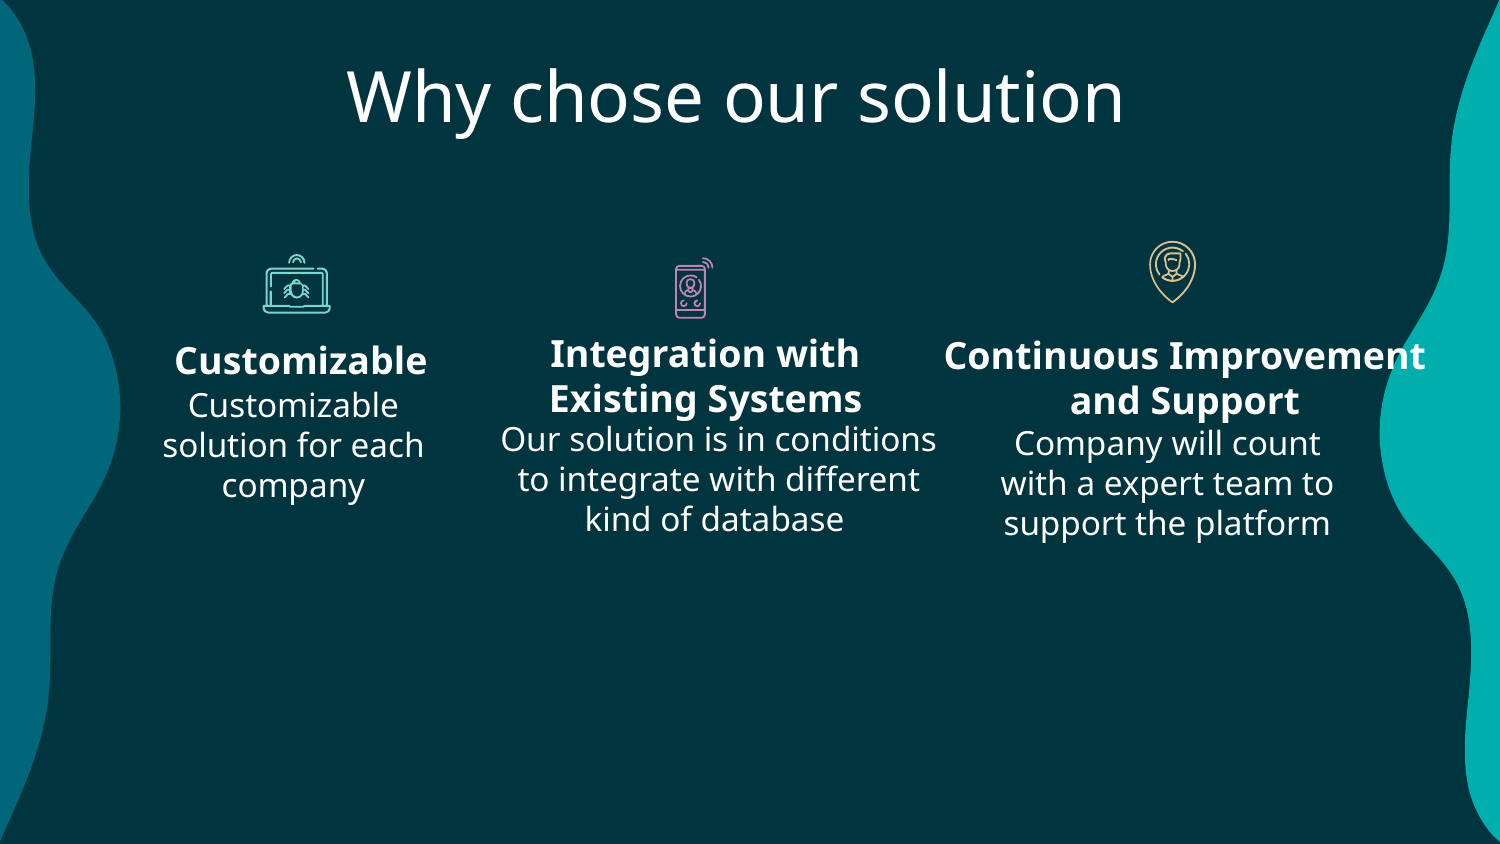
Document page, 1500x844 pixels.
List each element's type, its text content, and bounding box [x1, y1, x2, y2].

subtitle Customizable solution for each company [116, 369, 471, 475]
subtitle Continuous Improvement and Support [906, 316, 1464, 382]
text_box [1148, 240, 1197, 304]
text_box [262, 253, 332, 314]
title Why chose our solution [103, 37, 1370, 138]
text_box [674, 257, 714, 319]
subtitle Company will count with a expert team to support the platform [967, 407, 1368, 513]
subtitle Customizable [145, 322, 457, 387]
subtitle Integration with Existing Systems [504, 314, 907, 380]
subtitle Our solution is in conditions to integrate with different kind of database [468, 403, 971, 509]
